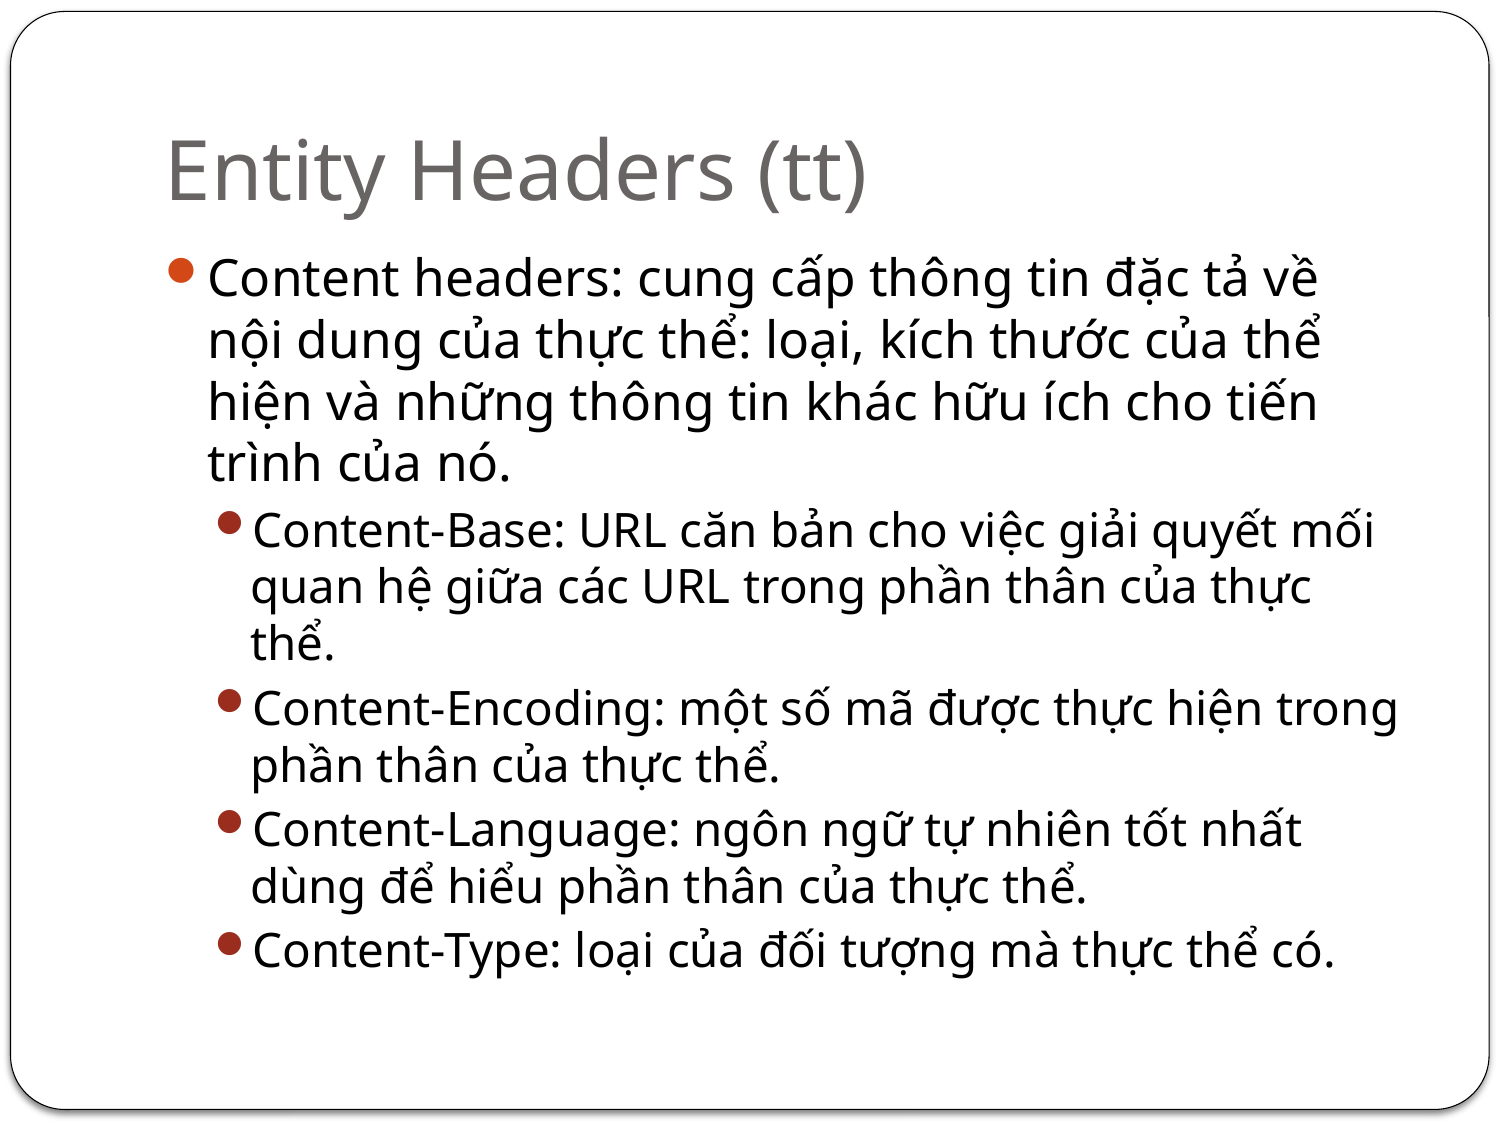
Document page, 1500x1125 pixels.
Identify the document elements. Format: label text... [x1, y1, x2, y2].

list Content headers: cung cấp thông tin đặc tả về nội dung của thực thể: loại, kích thước của thể hiện và những thông tin khác hữu ích cho tiến trình của nó. Content-Base: URL căn bản cho việc giải quyết mối quan hệ giữa các URL trong phần thân của thực thể. Content-Encoding: một số mã được thực hiện trong phần thân của thực thể. Content-Language: ngôn ngữ tự nhiên tốt nhất dùng để hiểu phần thân của thực thể. Content-Type: loại của đối tượng mà thực thể có. [150, 237, 1425, 988]
title Entity Headers (tt) [150, 45, 1425, 233]
